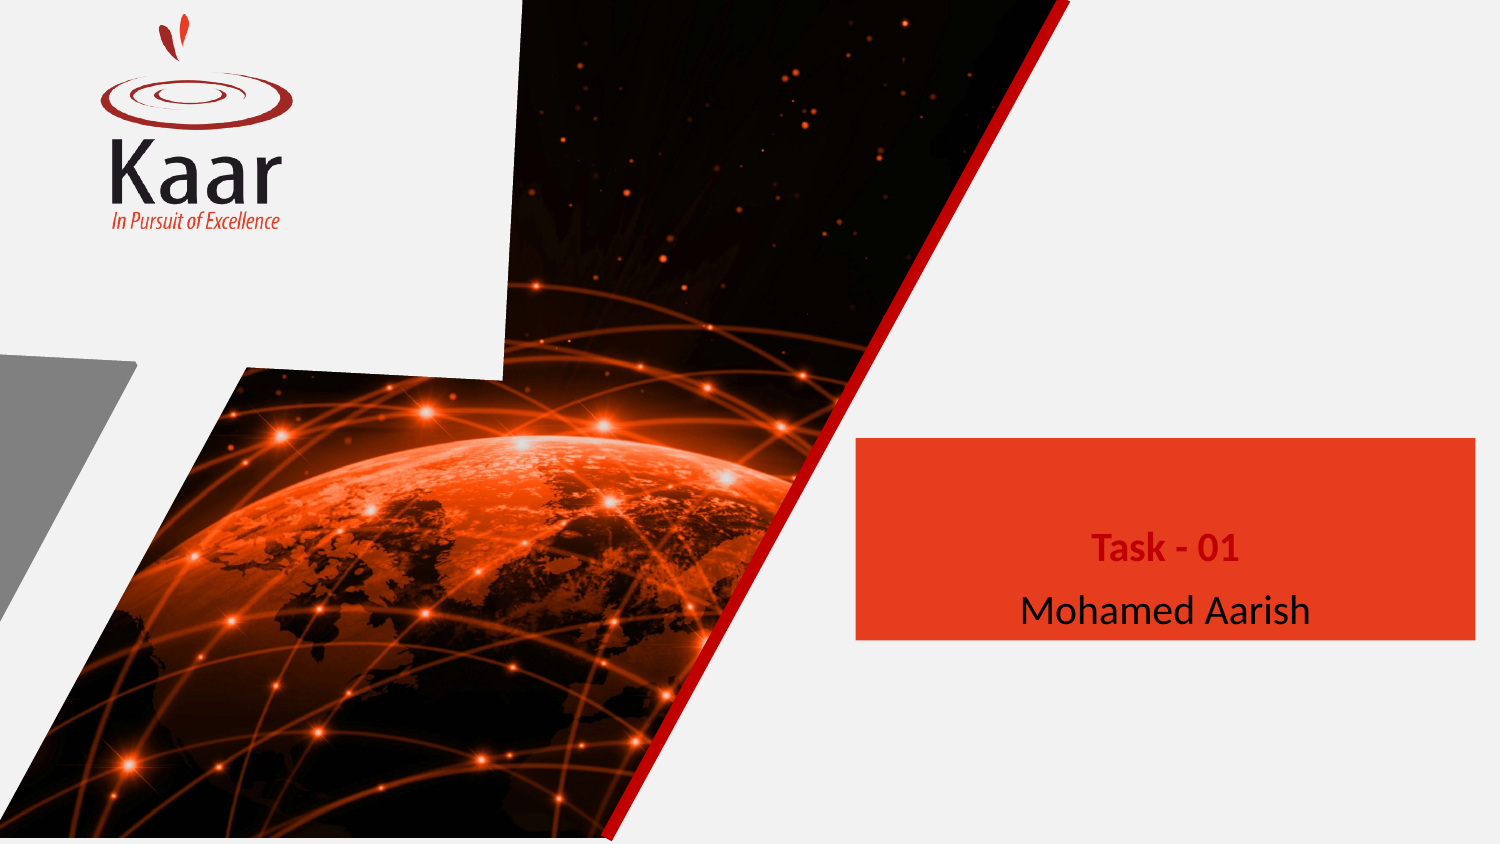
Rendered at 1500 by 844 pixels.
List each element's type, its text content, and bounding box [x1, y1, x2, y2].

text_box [605, 0, 1065, 839]
picture [0, 0, 605, 839]
list Task - 01 Mohamed Aarish [1071, 438, 1476, 641]
